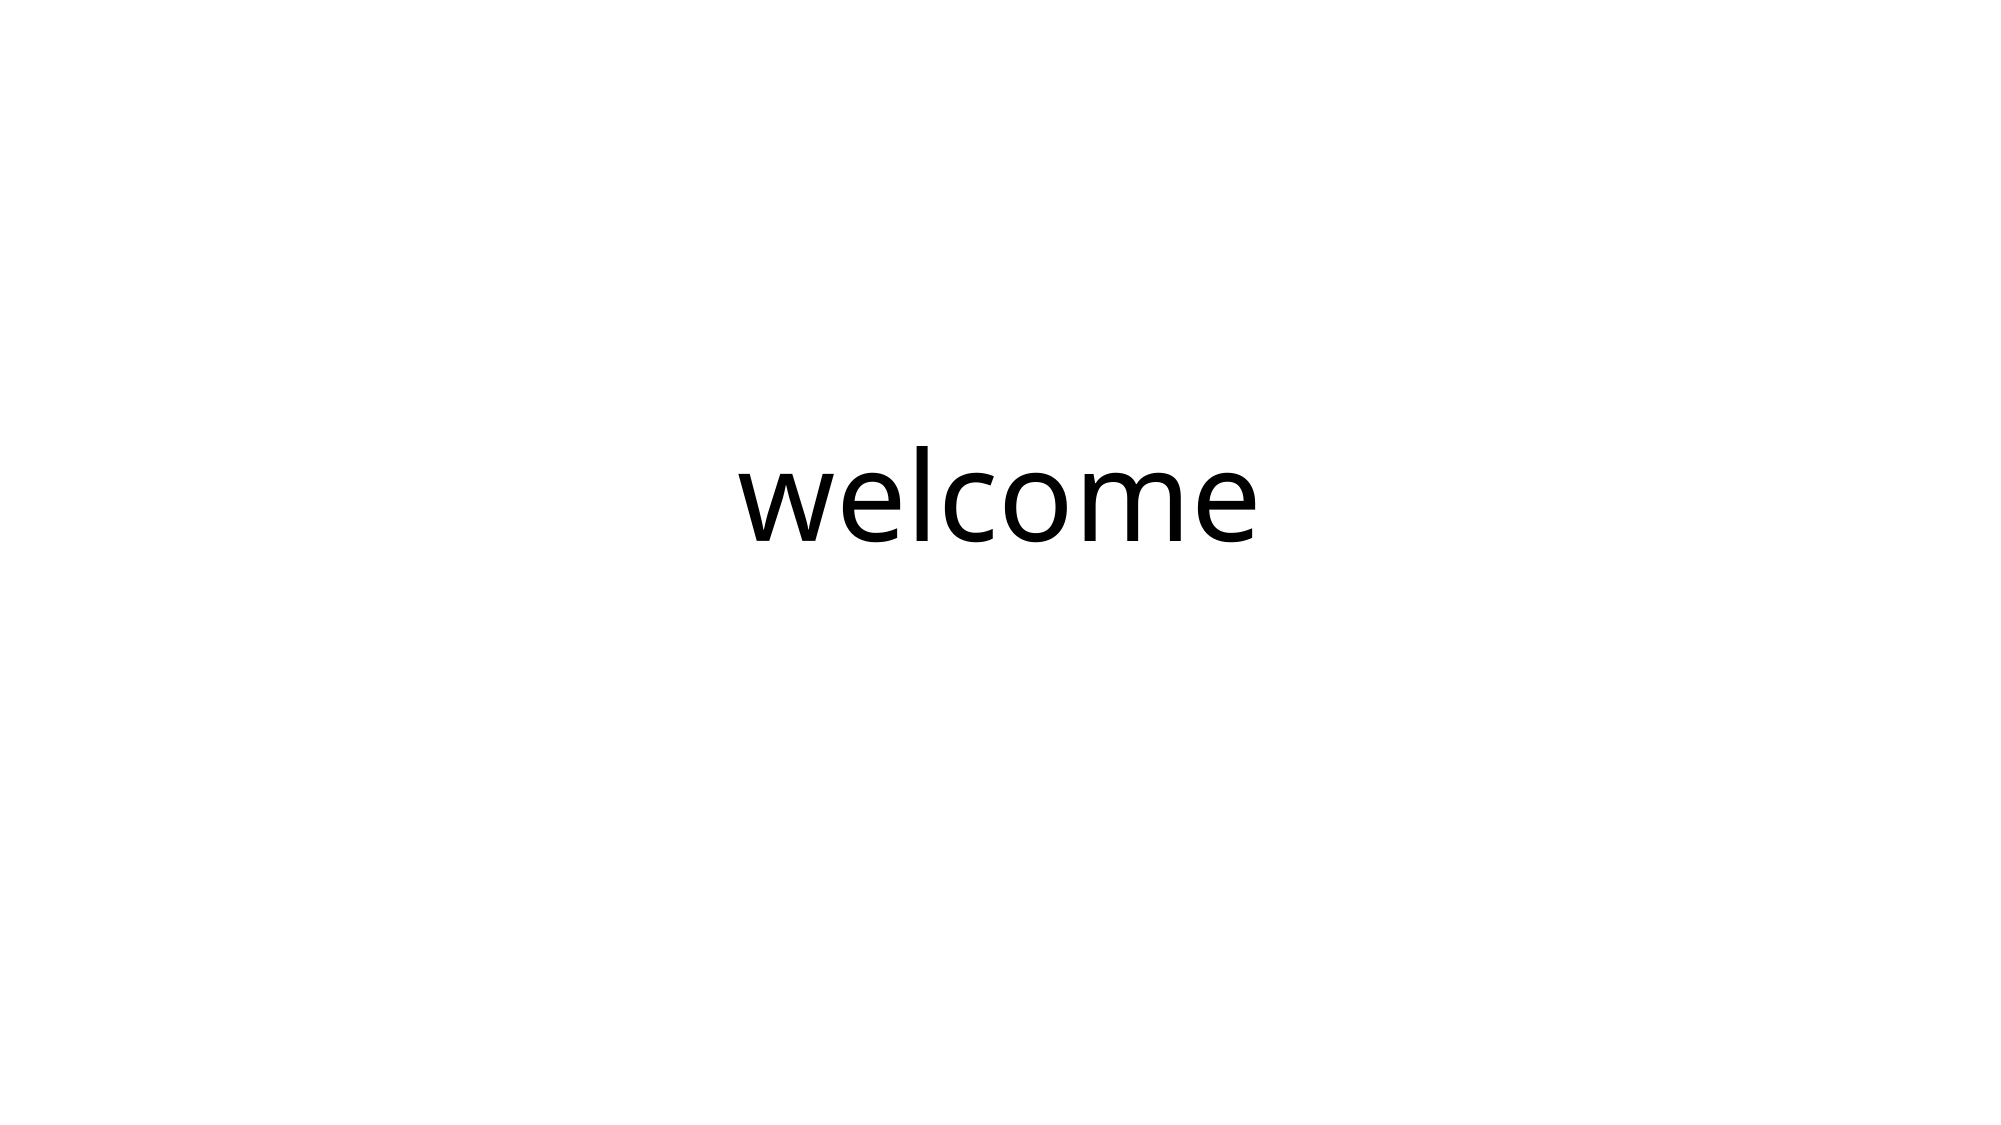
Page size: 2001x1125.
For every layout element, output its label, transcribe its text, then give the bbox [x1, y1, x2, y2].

title welcome [249, 184, 1750, 576]
